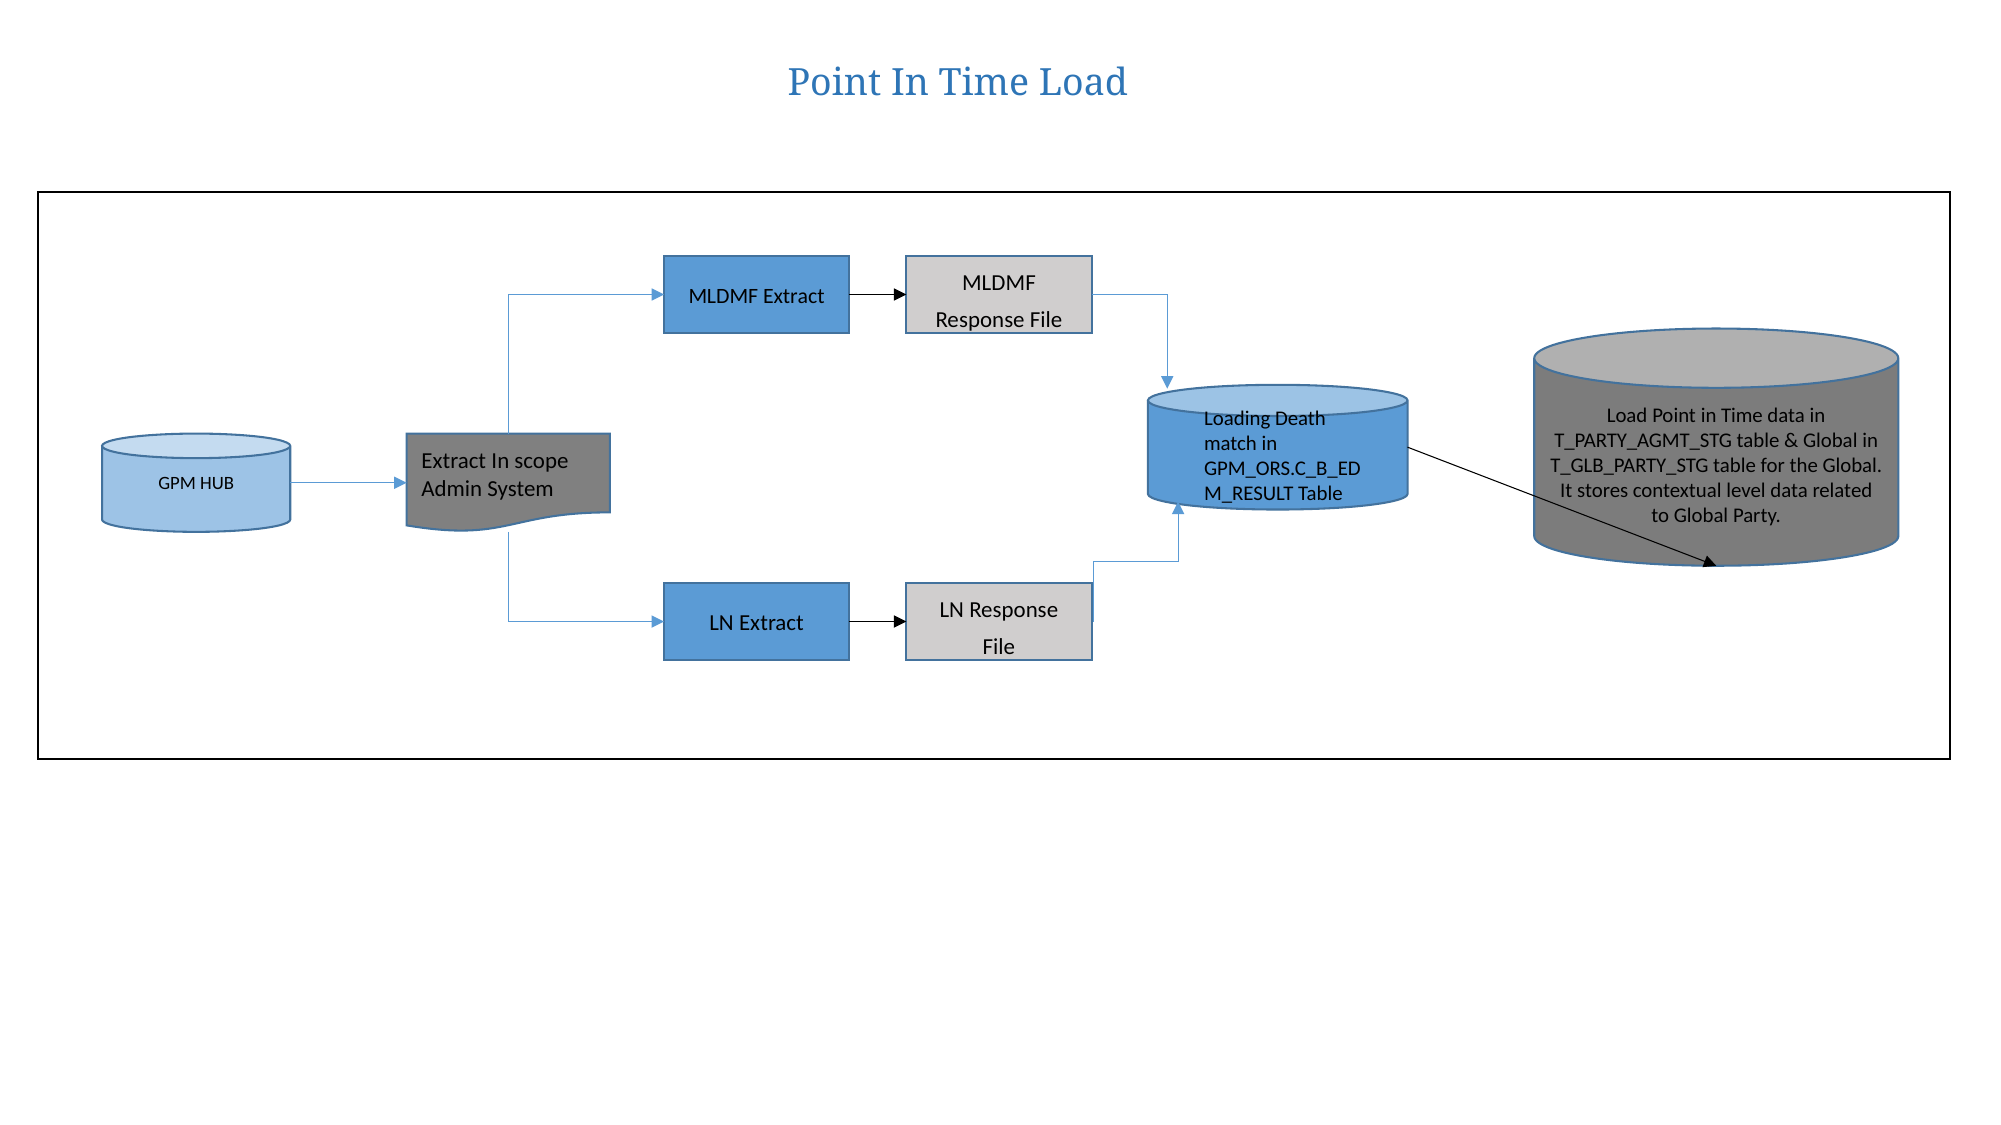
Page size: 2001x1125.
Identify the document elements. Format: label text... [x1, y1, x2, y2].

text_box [1091, 294, 1168, 389]
text_box [37, 191, 1951, 760]
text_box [1075, 519, 1196, 604]
text_box Point In Time Load [638, 50, 1278, 111]
